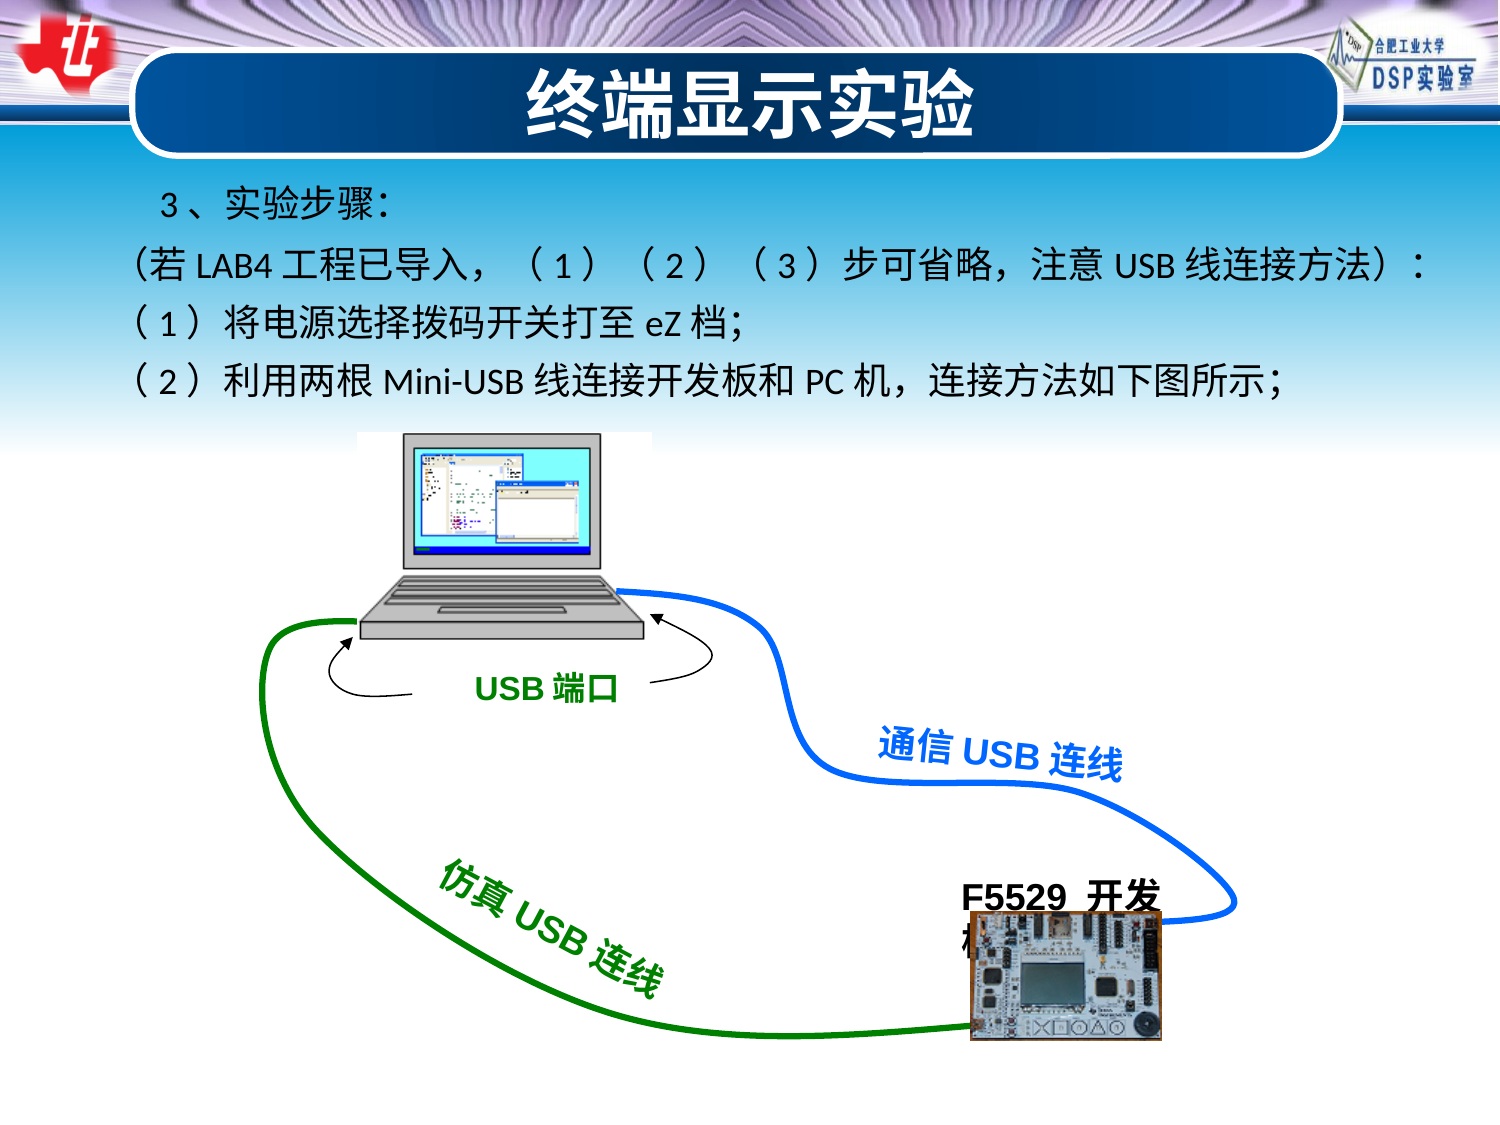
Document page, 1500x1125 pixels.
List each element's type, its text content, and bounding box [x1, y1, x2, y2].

text_box 3、实验步骤： [144, 172, 428, 219]
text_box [253, 432, 1247, 1048]
text_box 终端显示实验 [74, 45, 1425, 161]
text_box （若LAB4工程已导入，（1）（2）（3）步可省略，注意USB线连接方法）： （1）将电源选择拨码开关打至eZ档； （2）利用两根Mini-USB线连接开发板和PC机，连接方法如下图所示； [97, 219, 1463, 410]
picture [0, 0, 1500, 114]
